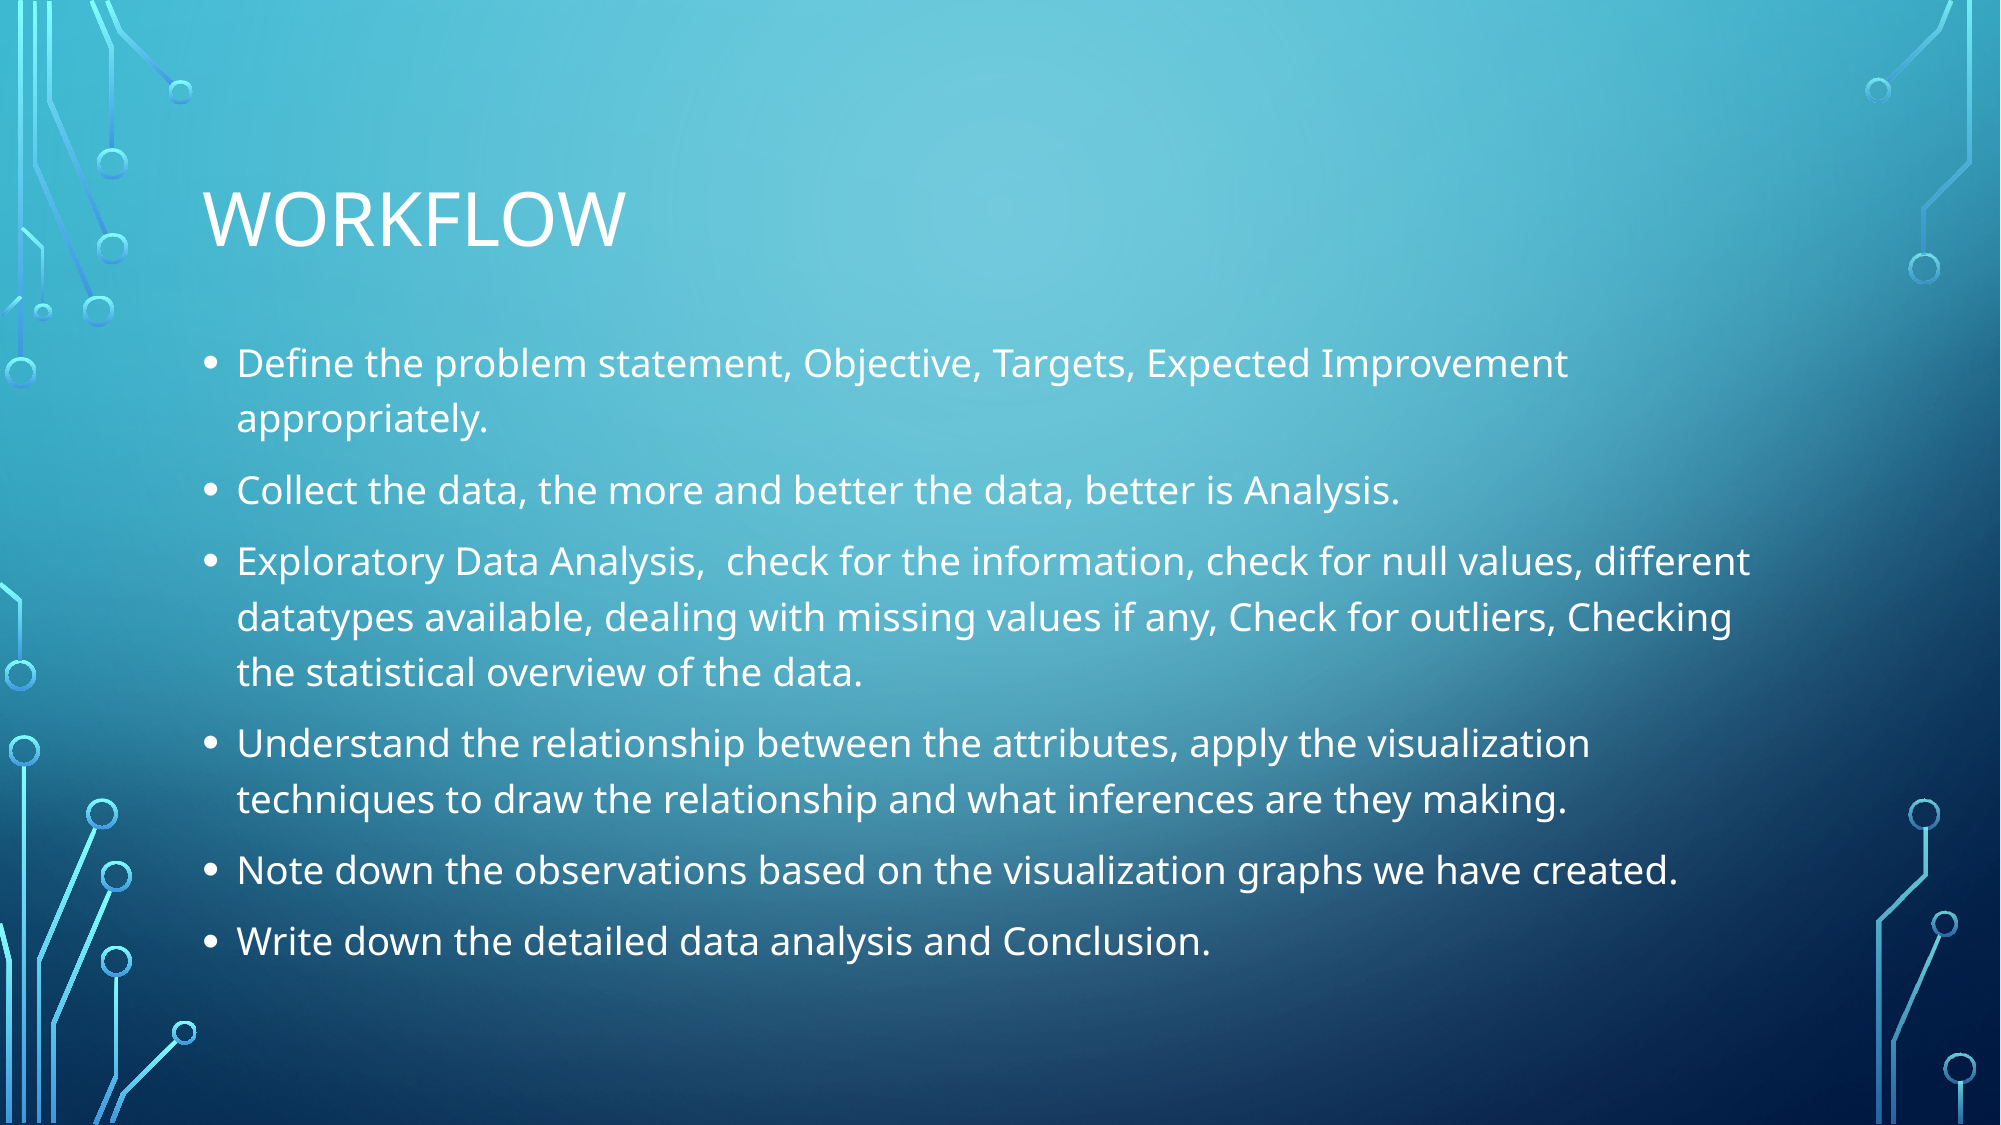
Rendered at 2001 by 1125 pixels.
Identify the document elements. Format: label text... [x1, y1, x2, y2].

list Define the problem statement, Objective, Targets, Expected Improvement appropriately. Collect the data, the more and better the data, better is Analysis. Exploratory Data Analysis, check for the information, check for null values, different datatypes available, dealing with missing values if any, Check for outliers, Checking the statistical overview of the data. Understand the relationship between the attributes, apply the visualization techniques to draw the relationship and what inferences are they making. Note down the observations based on the visualization graphs we have created. Write down the detailed data analysis and Conclusion. [187, 322, 1813, 977]
title Workflow [187, 101, 1813, 322]
